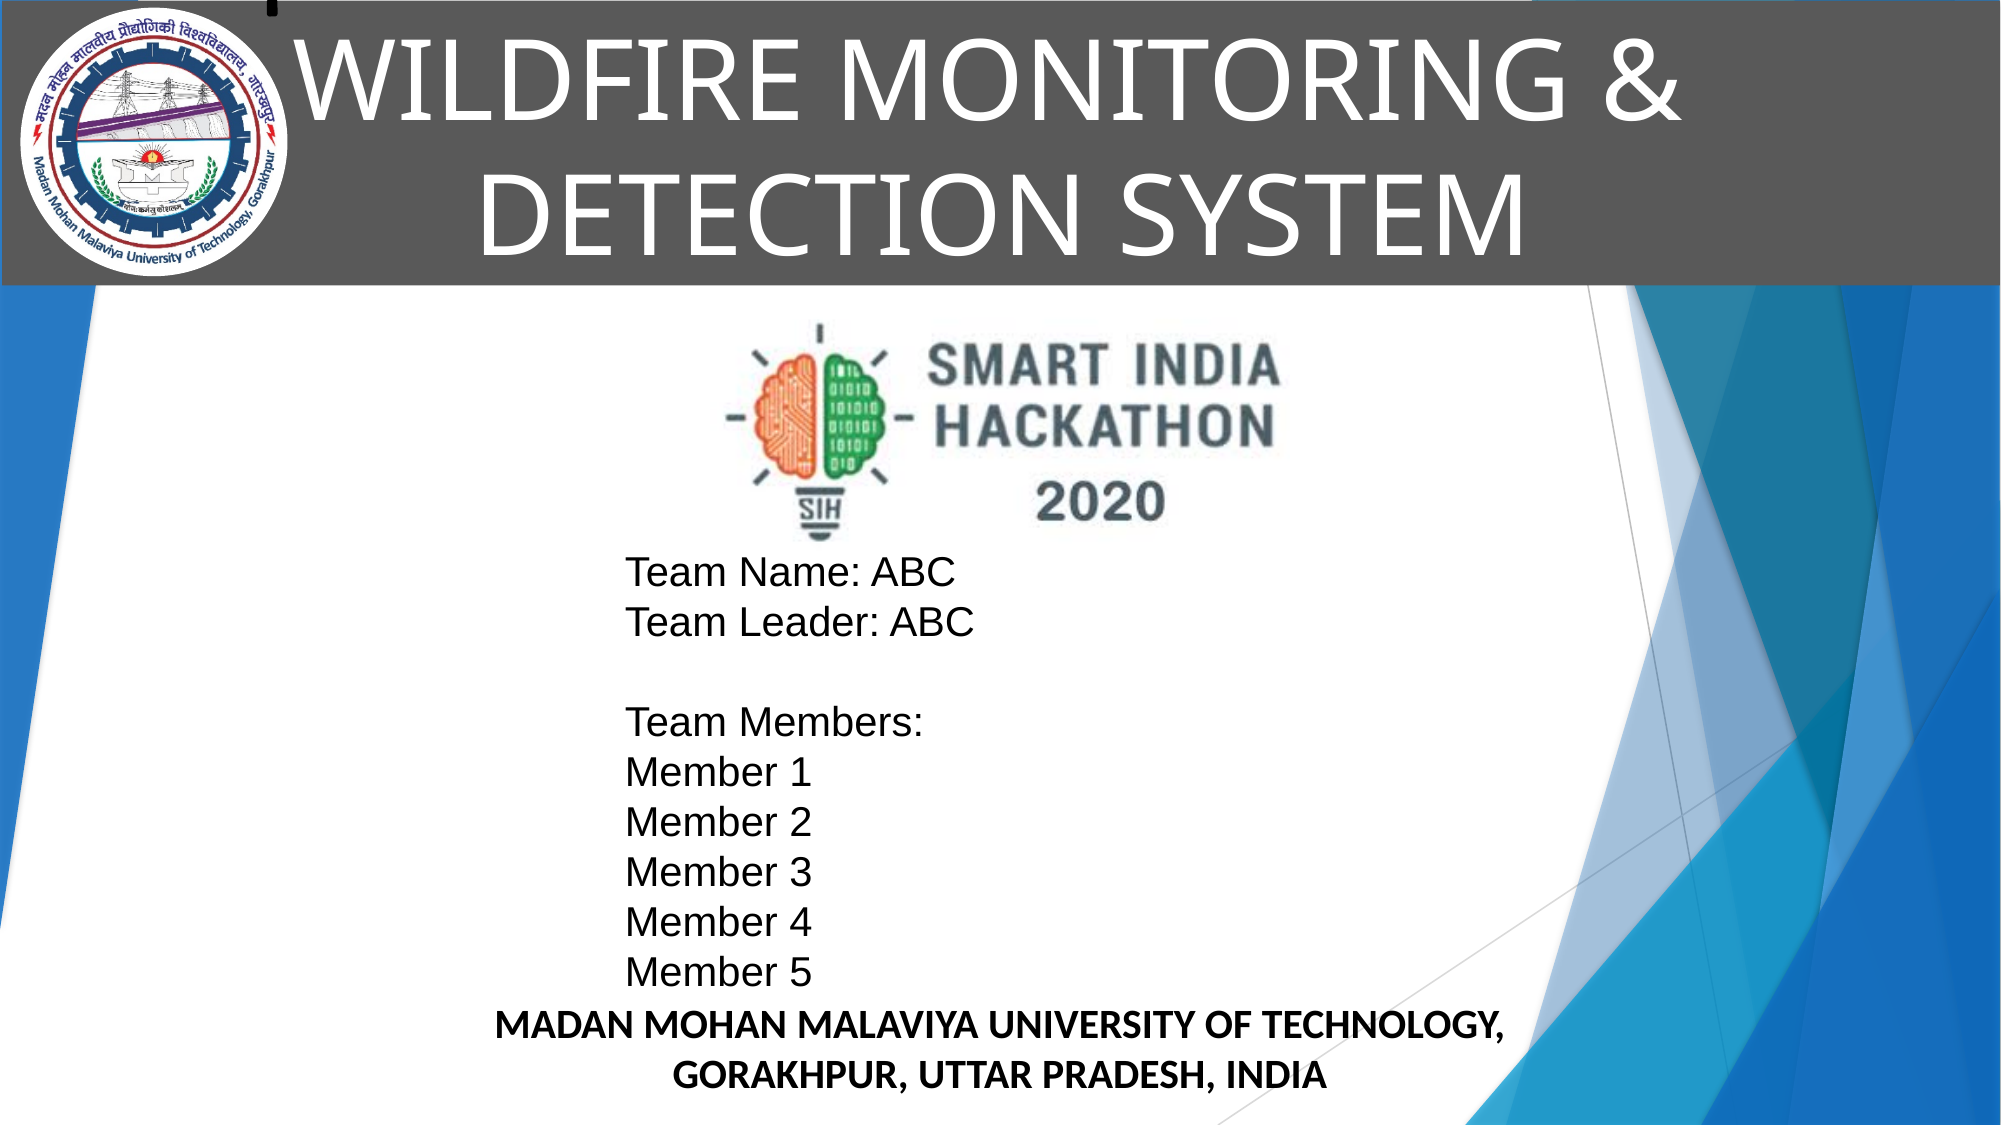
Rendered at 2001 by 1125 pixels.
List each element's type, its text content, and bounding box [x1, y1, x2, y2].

text_box [266, 0, 278, 11]
text_box WILDFIRE MONITORING & DETECTION SYSTEM [2, 0, 2000, 286]
picture [25, 12, 283, 272]
text_box MADAN MOHAN MALAVIYA UNIVERSITY OF TECHNOLOGY, GORAKHPUR, UTTAR PRADESH, INDIA [324, 989, 1676, 1105]
text_box Team Name: ABC Team Leader: ABC Team Members: Member 1 Member 2 Member 3 Member 4 Member 5 [610, 536, 991, 1002]
picture [710, 291, 1290, 555]
